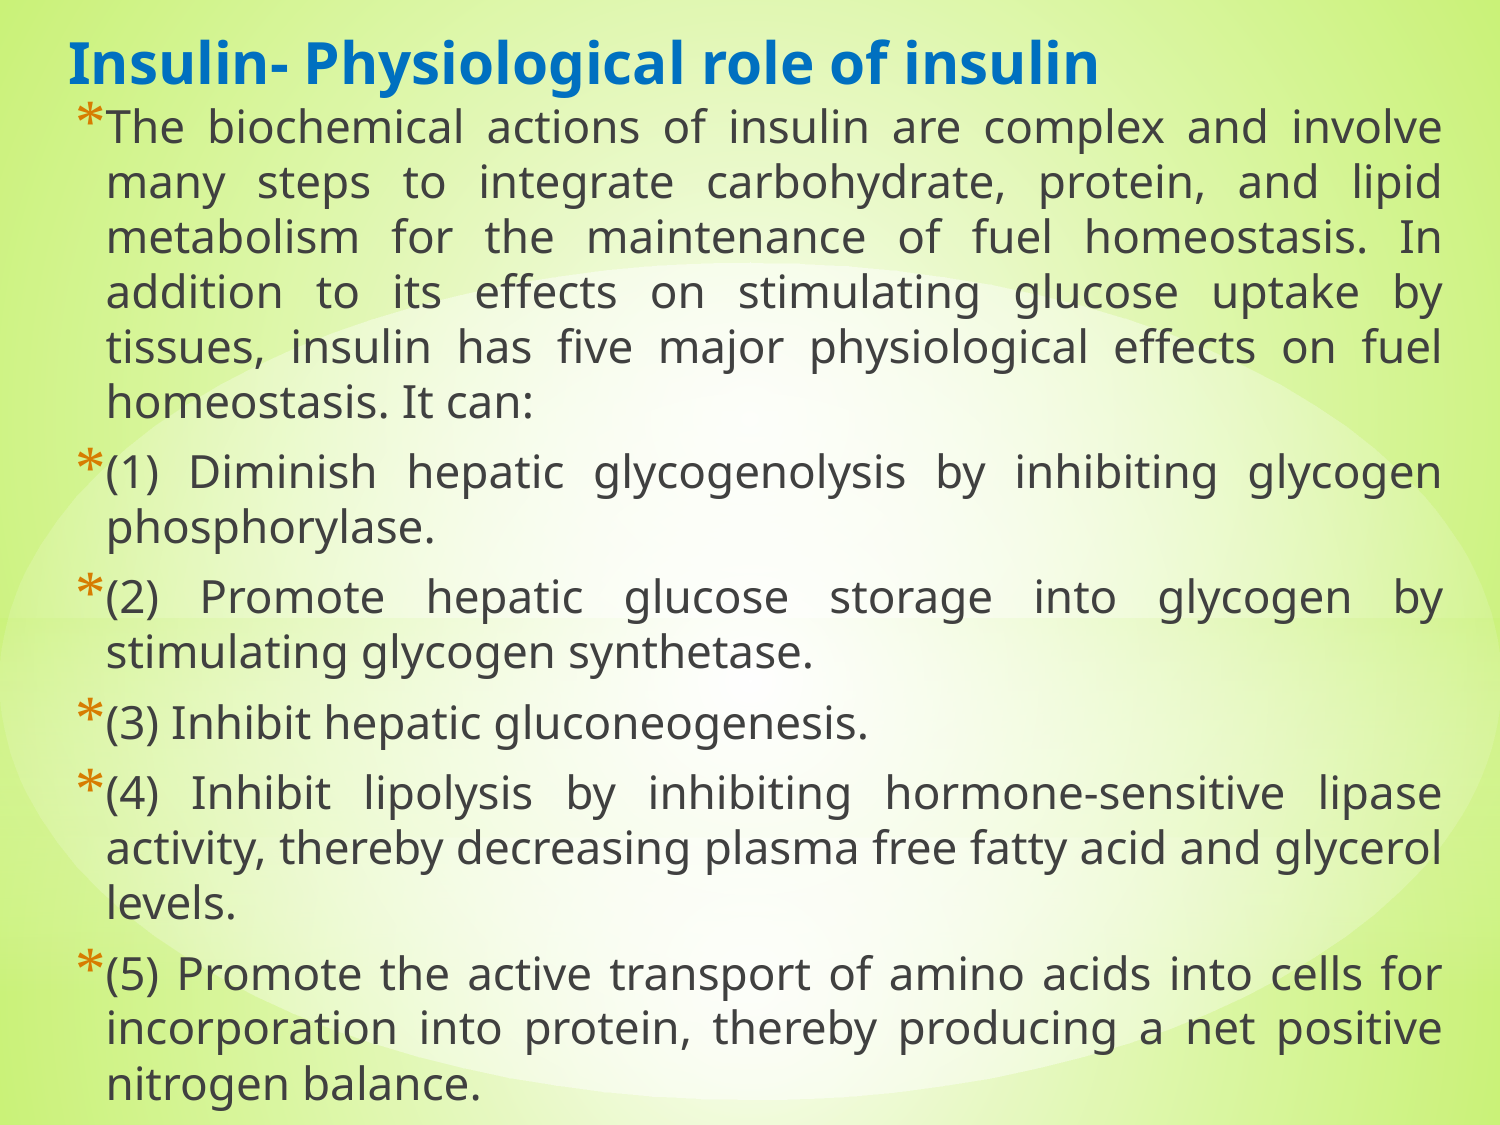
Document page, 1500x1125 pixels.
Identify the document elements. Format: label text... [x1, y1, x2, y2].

list The biochemical actions of insulin are complex and involve many steps to integrate carbohydrate, protein, and lipid metabolism for the maintenance of fuel homeostasis. In addition to its effects on stimulating glucose uptake by tissues, insulin has five major physiological effects on fuel homeostasis. It can: (1) Diminish hepatic glycogenolysis by inhibiting glycogen phosphorylase. (2) Promote hepatic glucose storage into glycogen by stimulating glycogen synthetase. (3) Inhibit hepatic gluconeogenesis. (4) Inhibit lipolysis by inhibiting hormone-sensitive lipase activity, thereby decreasing plasma free fatty acid and glycerol levels. (5) Promote the active transport of amino acids into cells for incorporation into protein, thereby producing a net positive nitrogen balance. [53, 90, 1459, 1083]
title Insulin- Physiological role of insulin [53, 19, 1459, 90]
